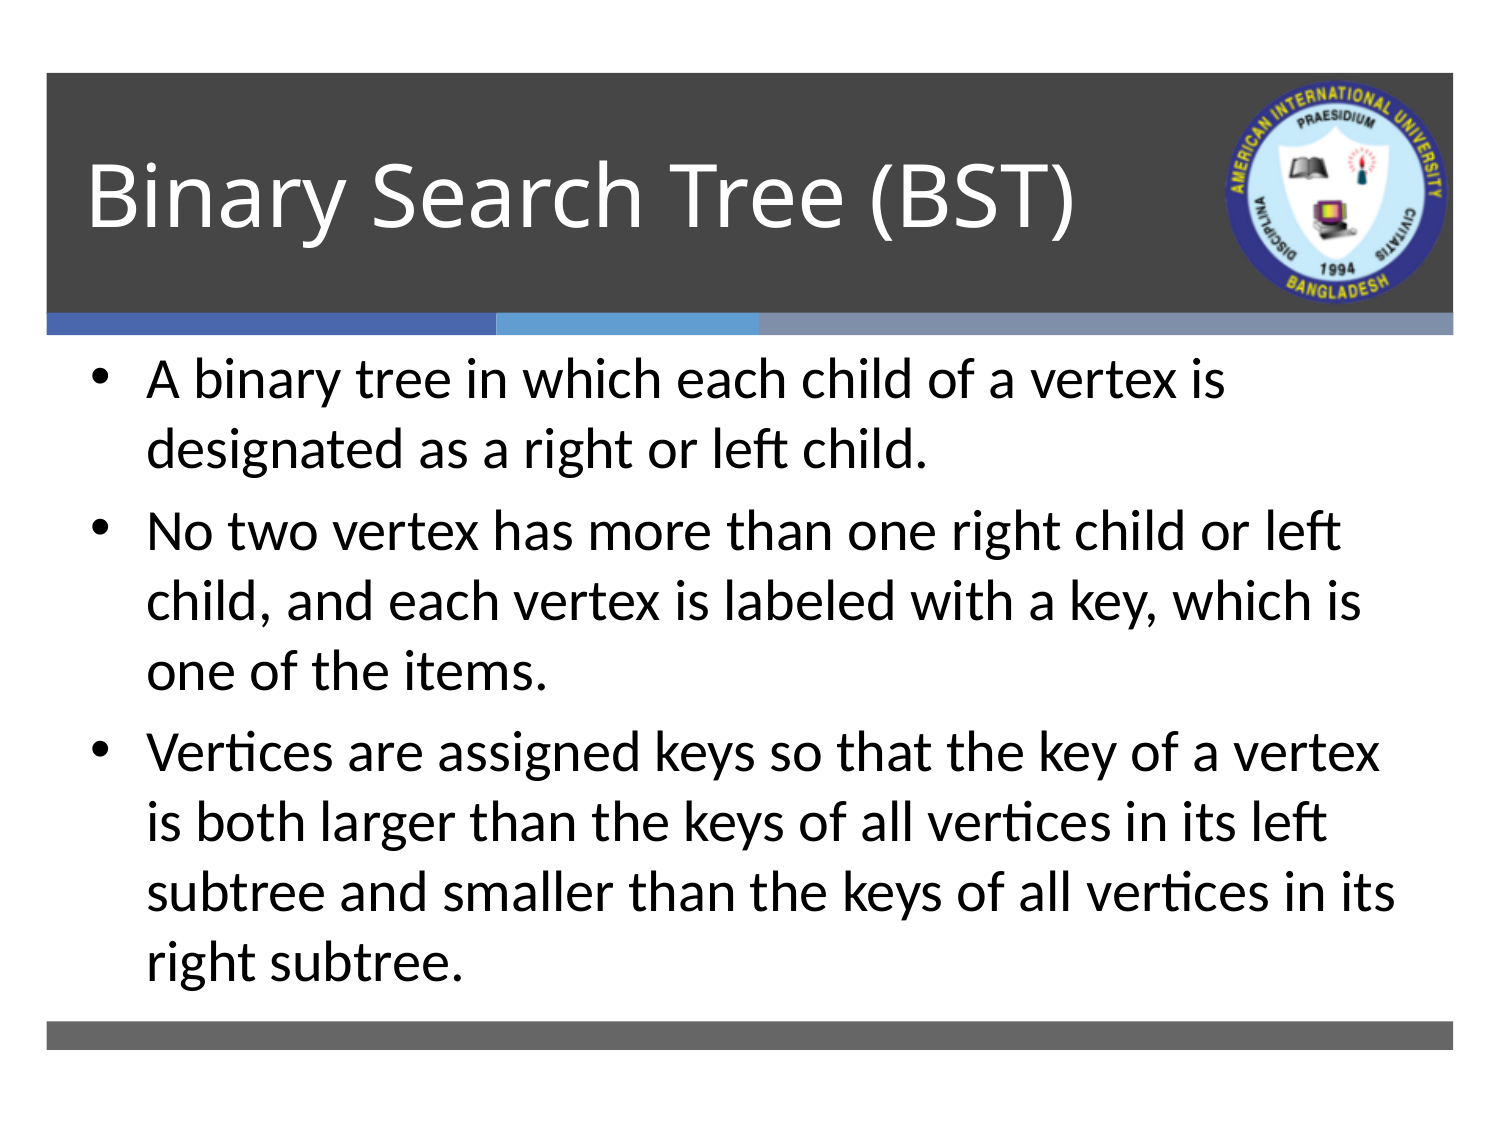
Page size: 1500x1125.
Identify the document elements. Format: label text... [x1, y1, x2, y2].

title Binary Search Tree (BST) [69, 73, 1351, 253]
text_box A binary tree in which each child of a vertex is designated as a right or left child. No two vertex has more than one right child or left child, and each vertex is labeled with a key, which is one of the items. Vertices are assigned keys so that the key of a vertex is both larger than the keys of all vertices in its left subtree and smaller than the keys of all vertices in its right subtree. [74, 332, 1425, 1005]
picture [1220, 75, 1454, 310]
